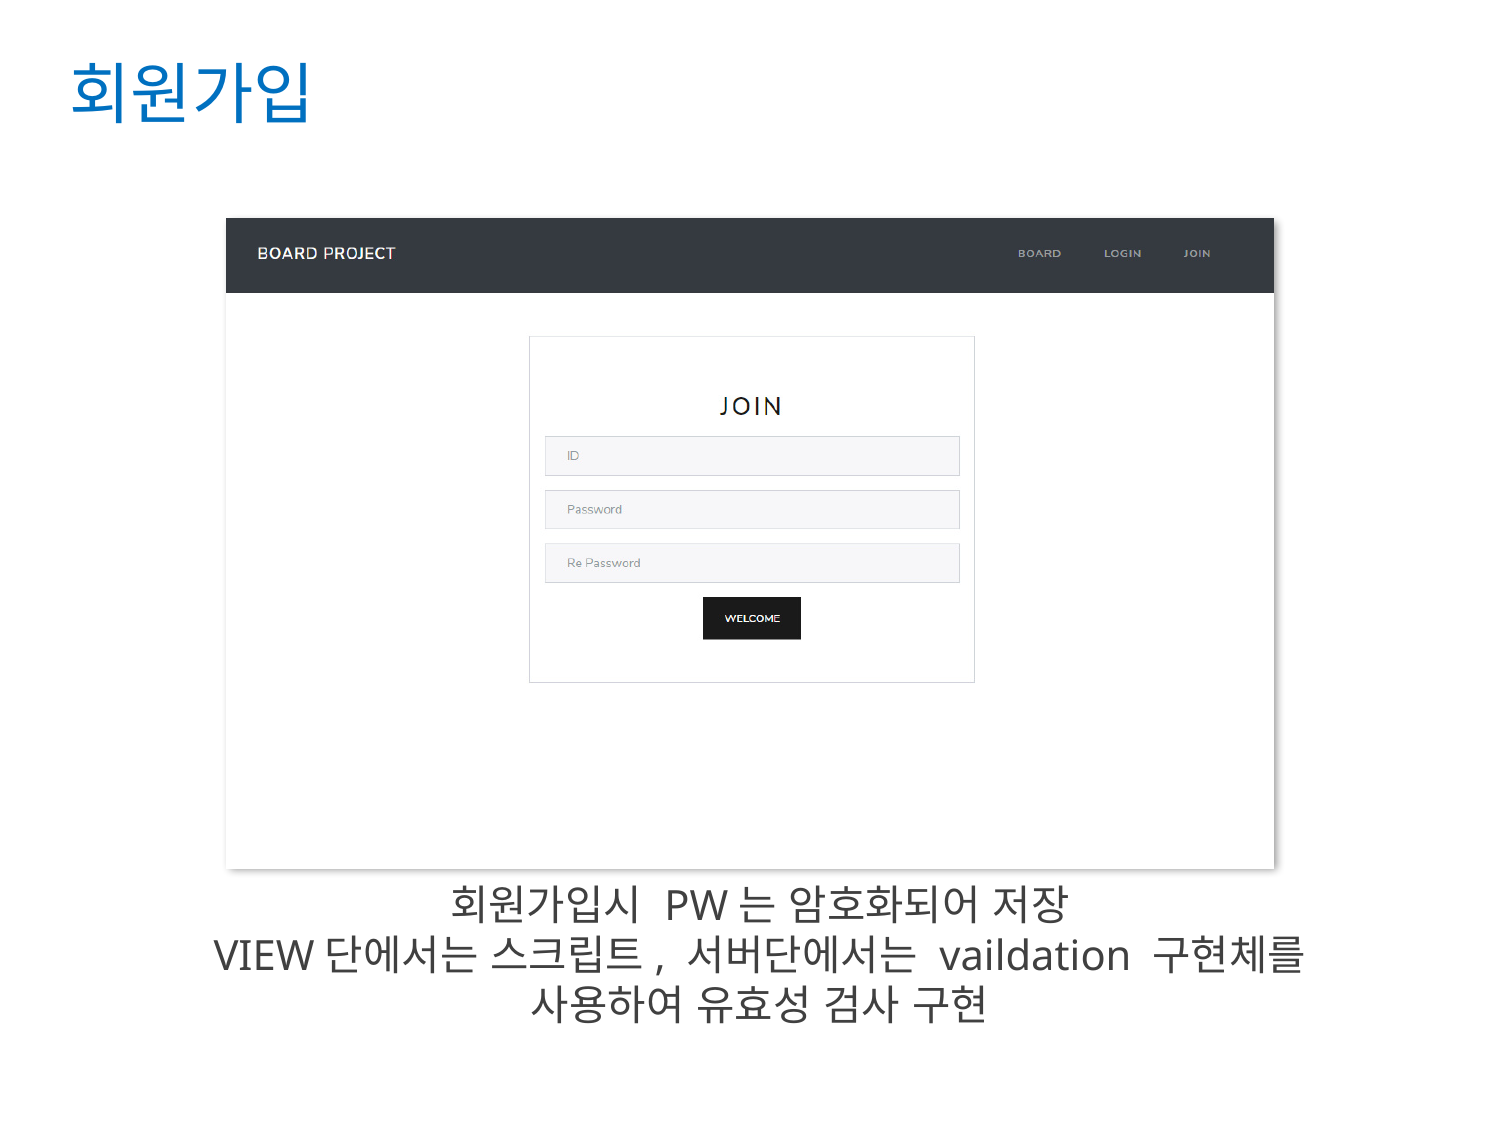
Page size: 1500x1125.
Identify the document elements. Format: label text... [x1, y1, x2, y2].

text_box 회원가입 [54, 44, 1500, 140]
picture [226, 218, 1274, 869]
text_box 회원가입시 PW는 암호화되어 저장 VIEW단에서는 스크립트, 서버단에서는 vaildation 구현체를 사용하여 유효성 검사 구현 [190, 871, 1330, 1037]
